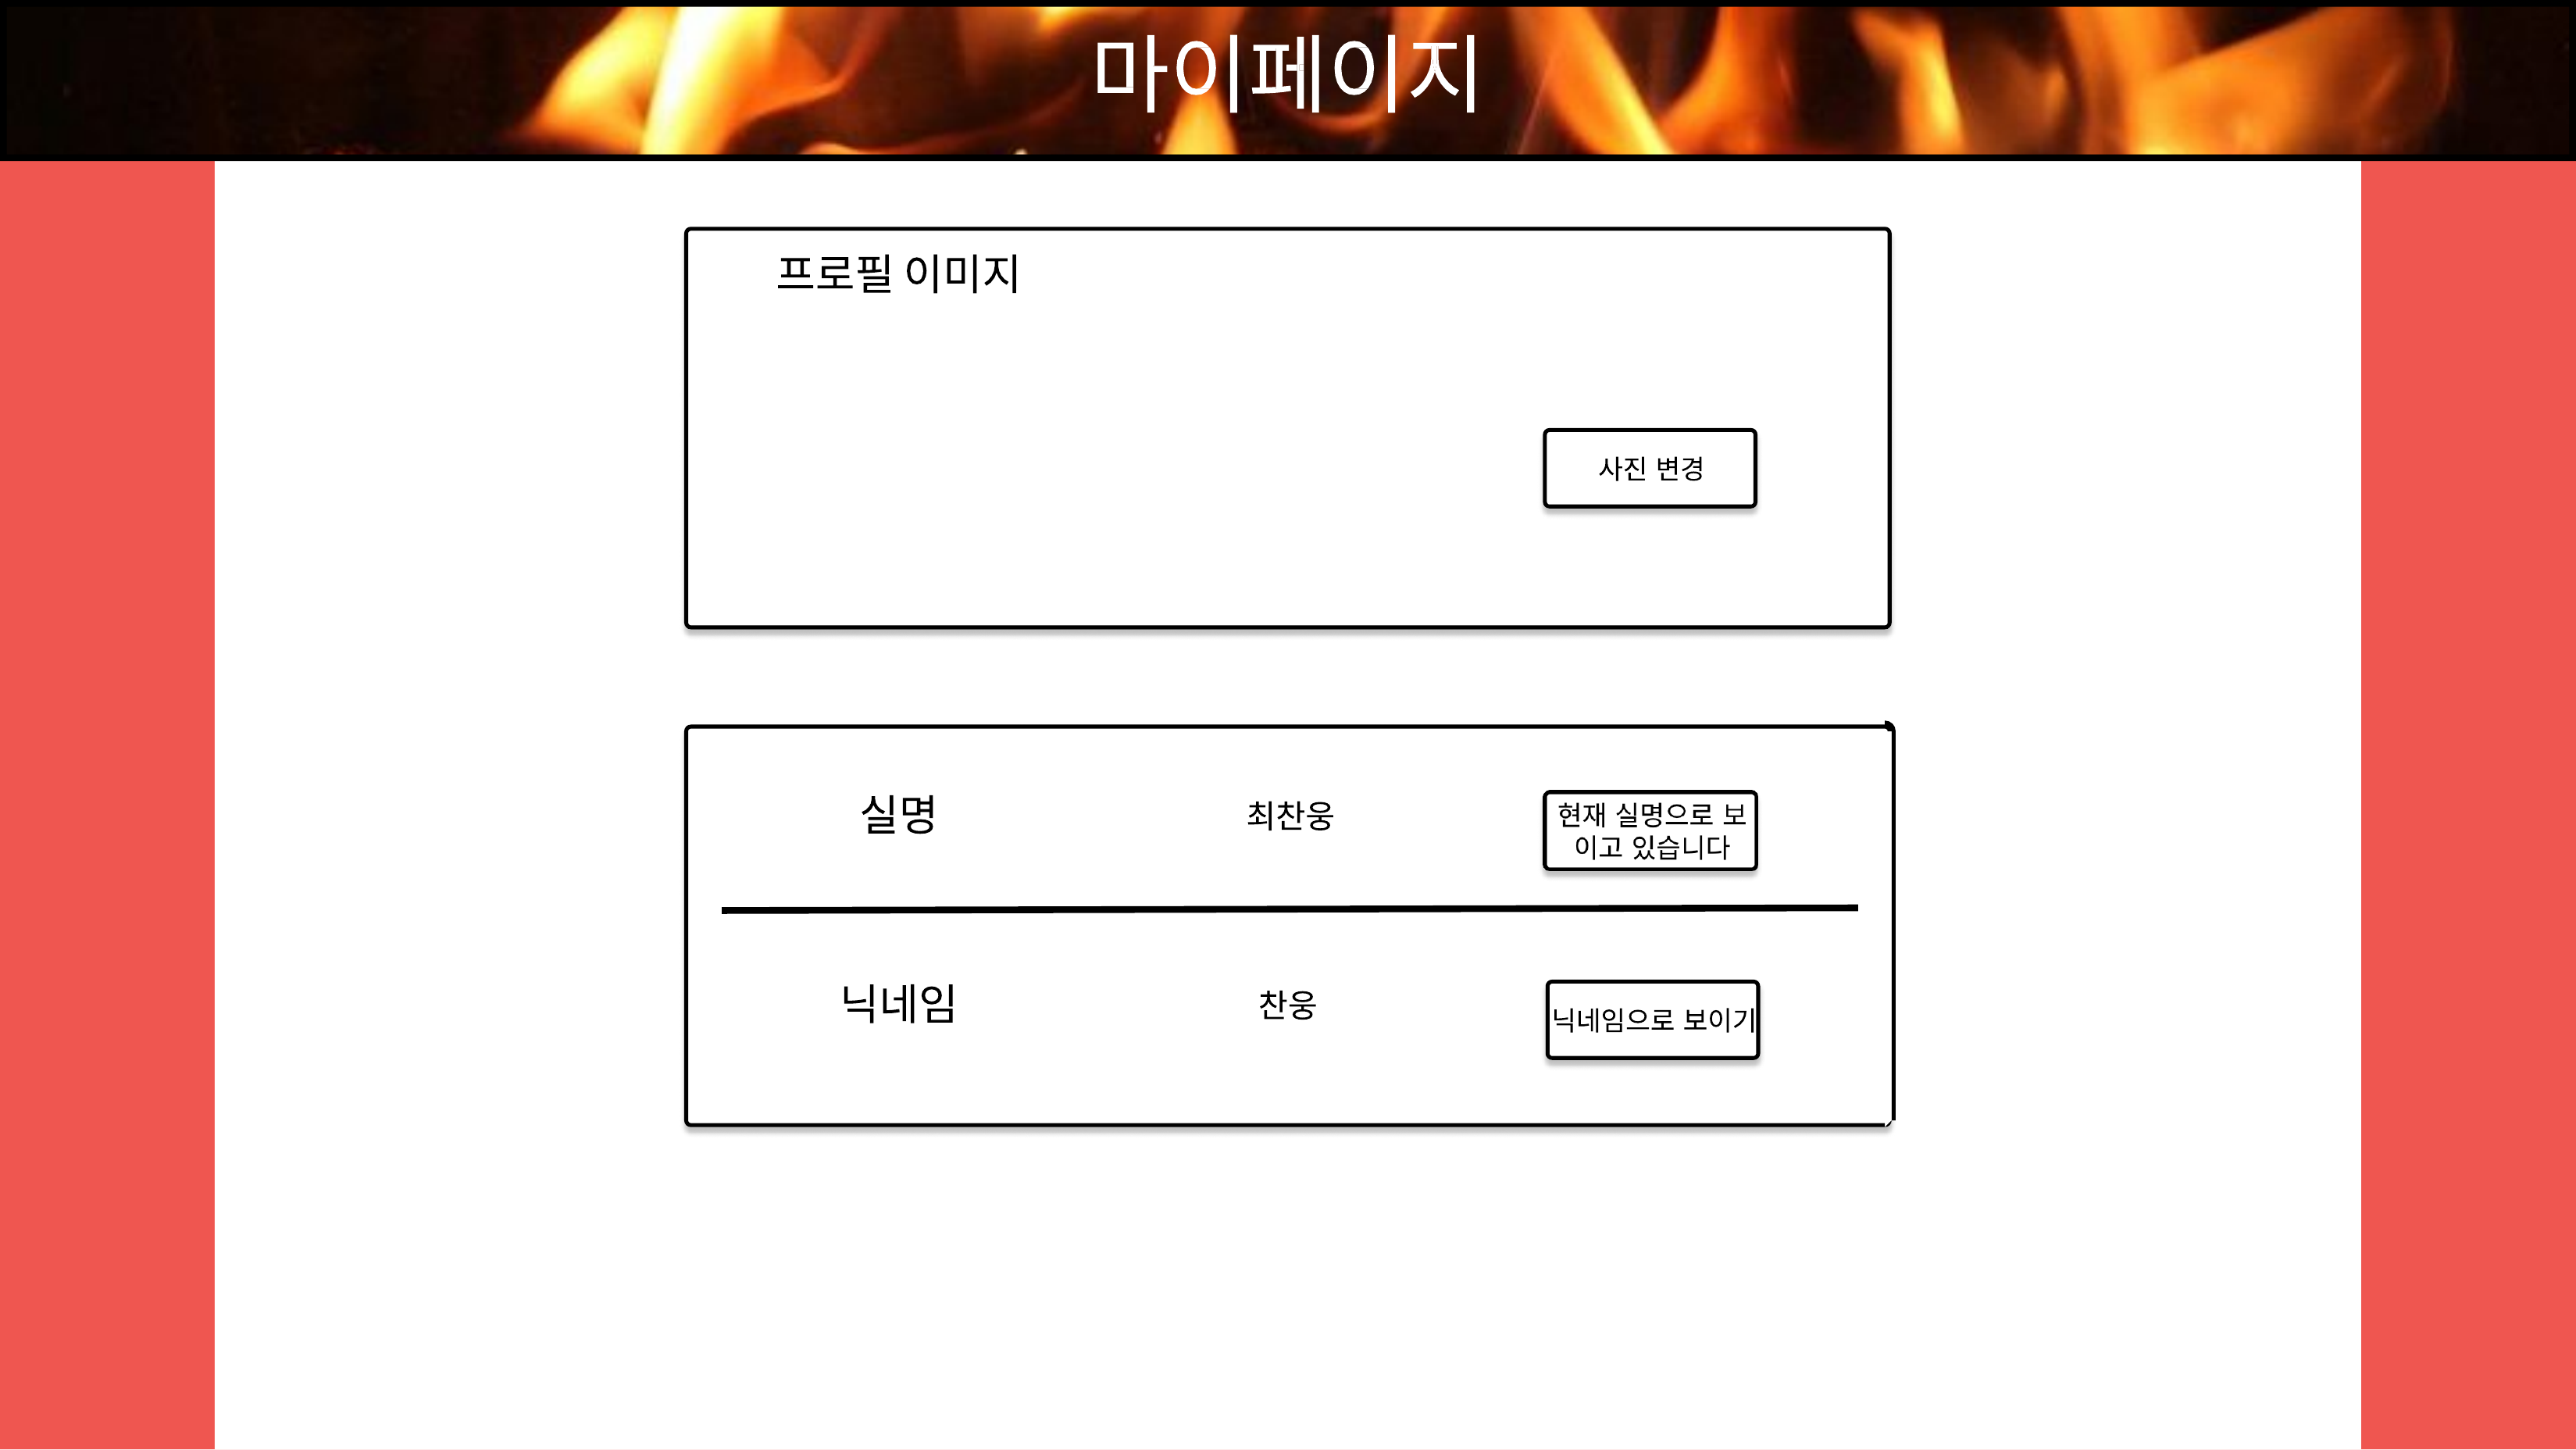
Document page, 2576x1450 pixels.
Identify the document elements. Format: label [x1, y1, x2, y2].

text_box [0, 0, 2576, 1450]
